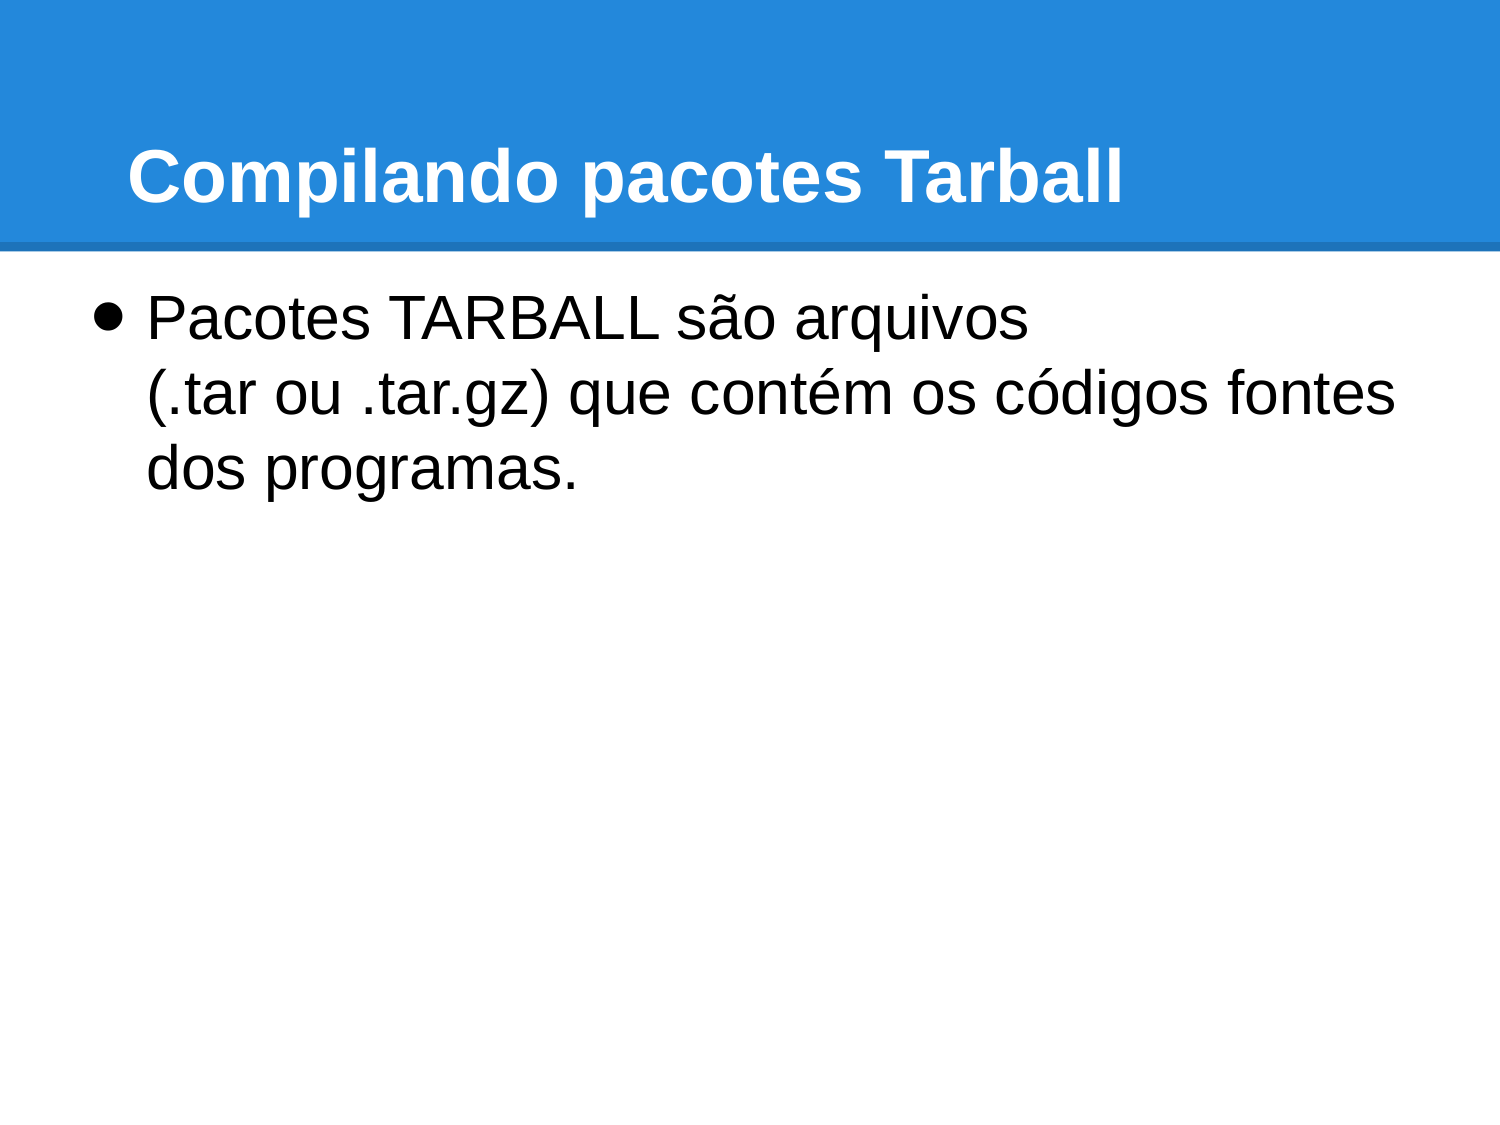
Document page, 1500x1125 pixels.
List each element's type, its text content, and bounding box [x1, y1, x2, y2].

list Pacotes TARBALL são arquivos (.tar ou .tar.gz) que contém os códigos fontes dos programas. [75, 262, 1425, 1078]
title Compilando pacotes Tarball [75, 45, 1425, 233]
